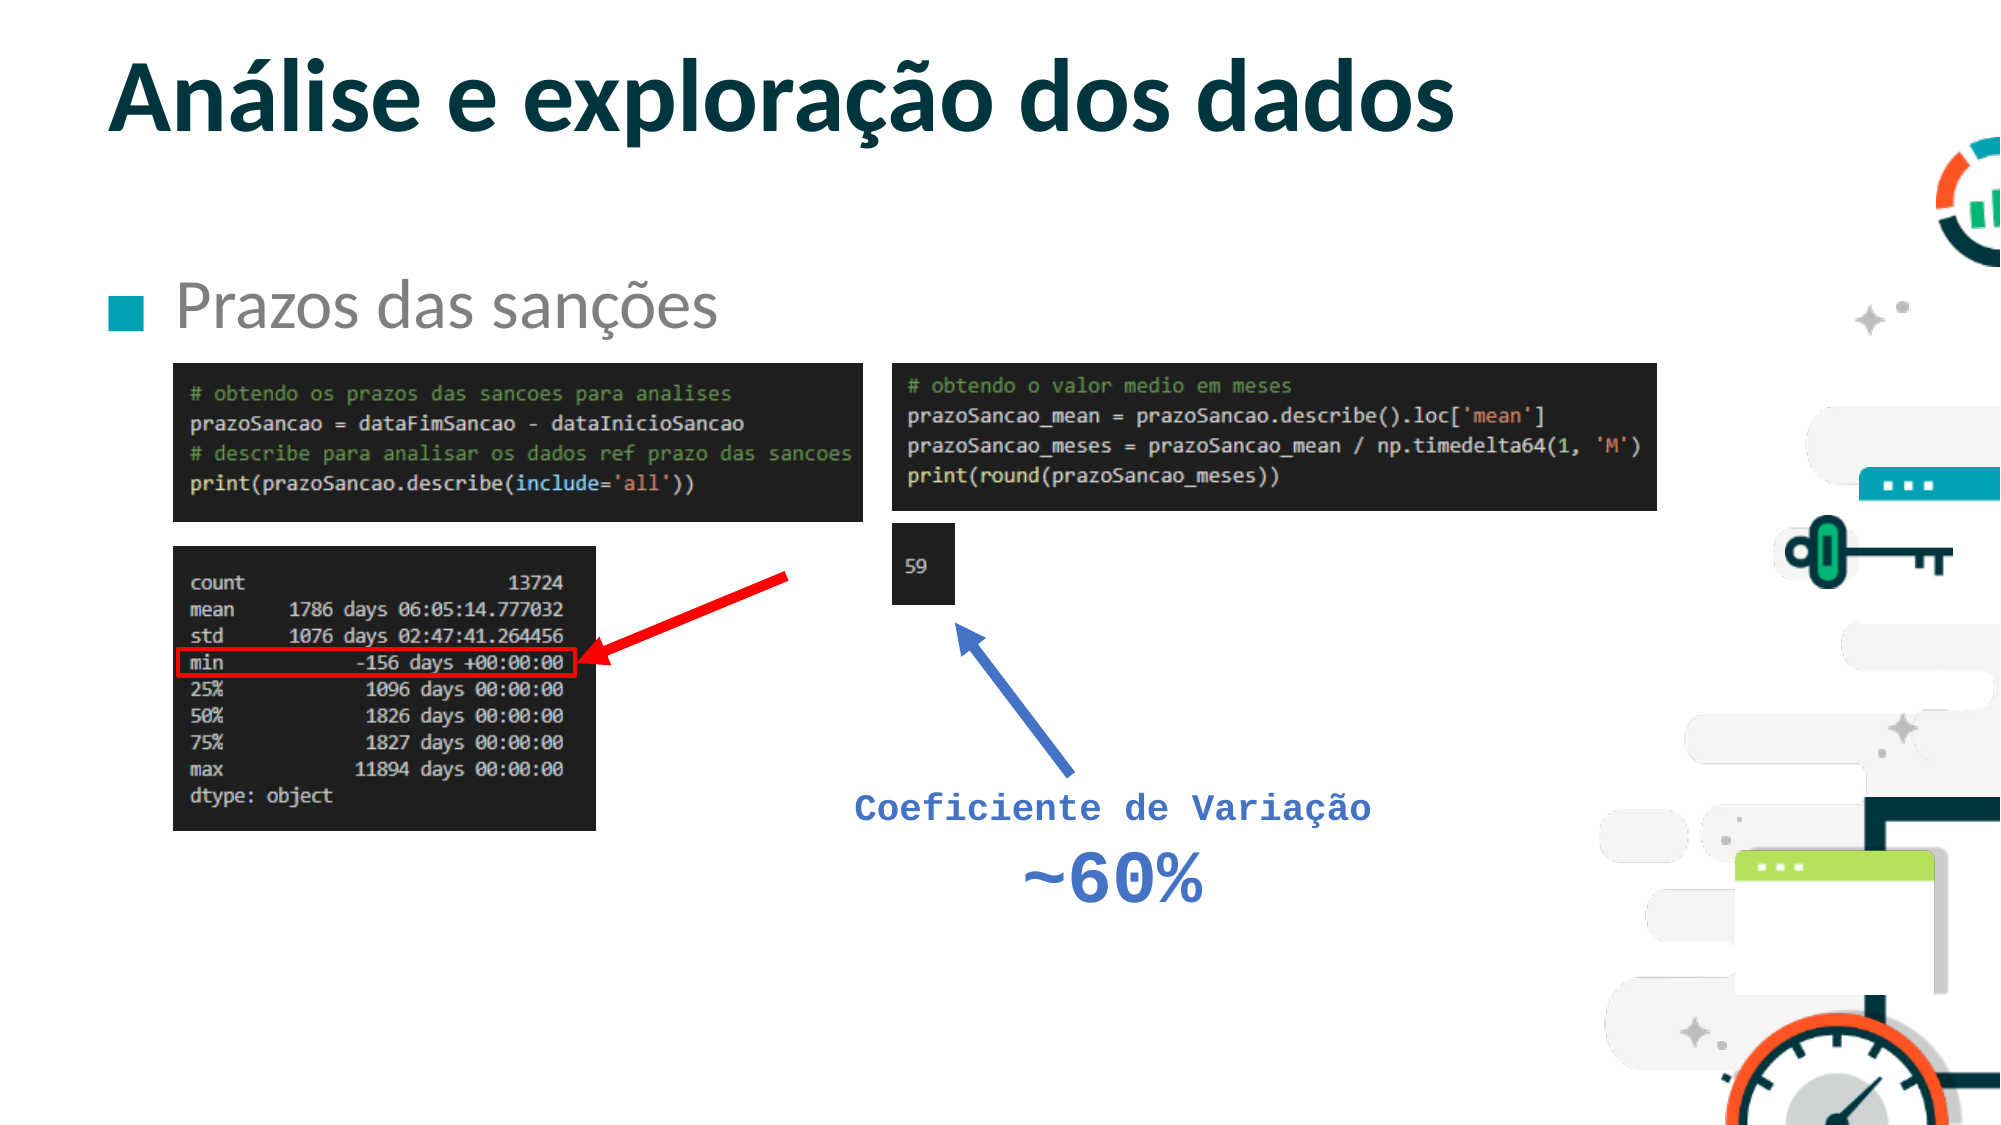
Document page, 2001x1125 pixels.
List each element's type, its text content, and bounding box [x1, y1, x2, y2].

picture [1936, 137, 2000, 267]
picture [173, 363, 864, 522]
picture [173, 546, 597, 831]
picture [892, 363, 1657, 511]
subtitle Prazos das sanções [85, 249, 1586, 1025]
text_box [954, 622, 1072, 776]
picture [1896, 301, 1909, 313]
picture [1599, 406, 2000, 1125]
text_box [576, 575, 787, 664]
picture [892, 523, 956, 605]
title Análise e exploração dos dados [93, 0, 1938, 197]
picture [1854, 304, 1886, 336]
text_box Coeficiente de Variação ~60% [835, 775, 1391, 925]
